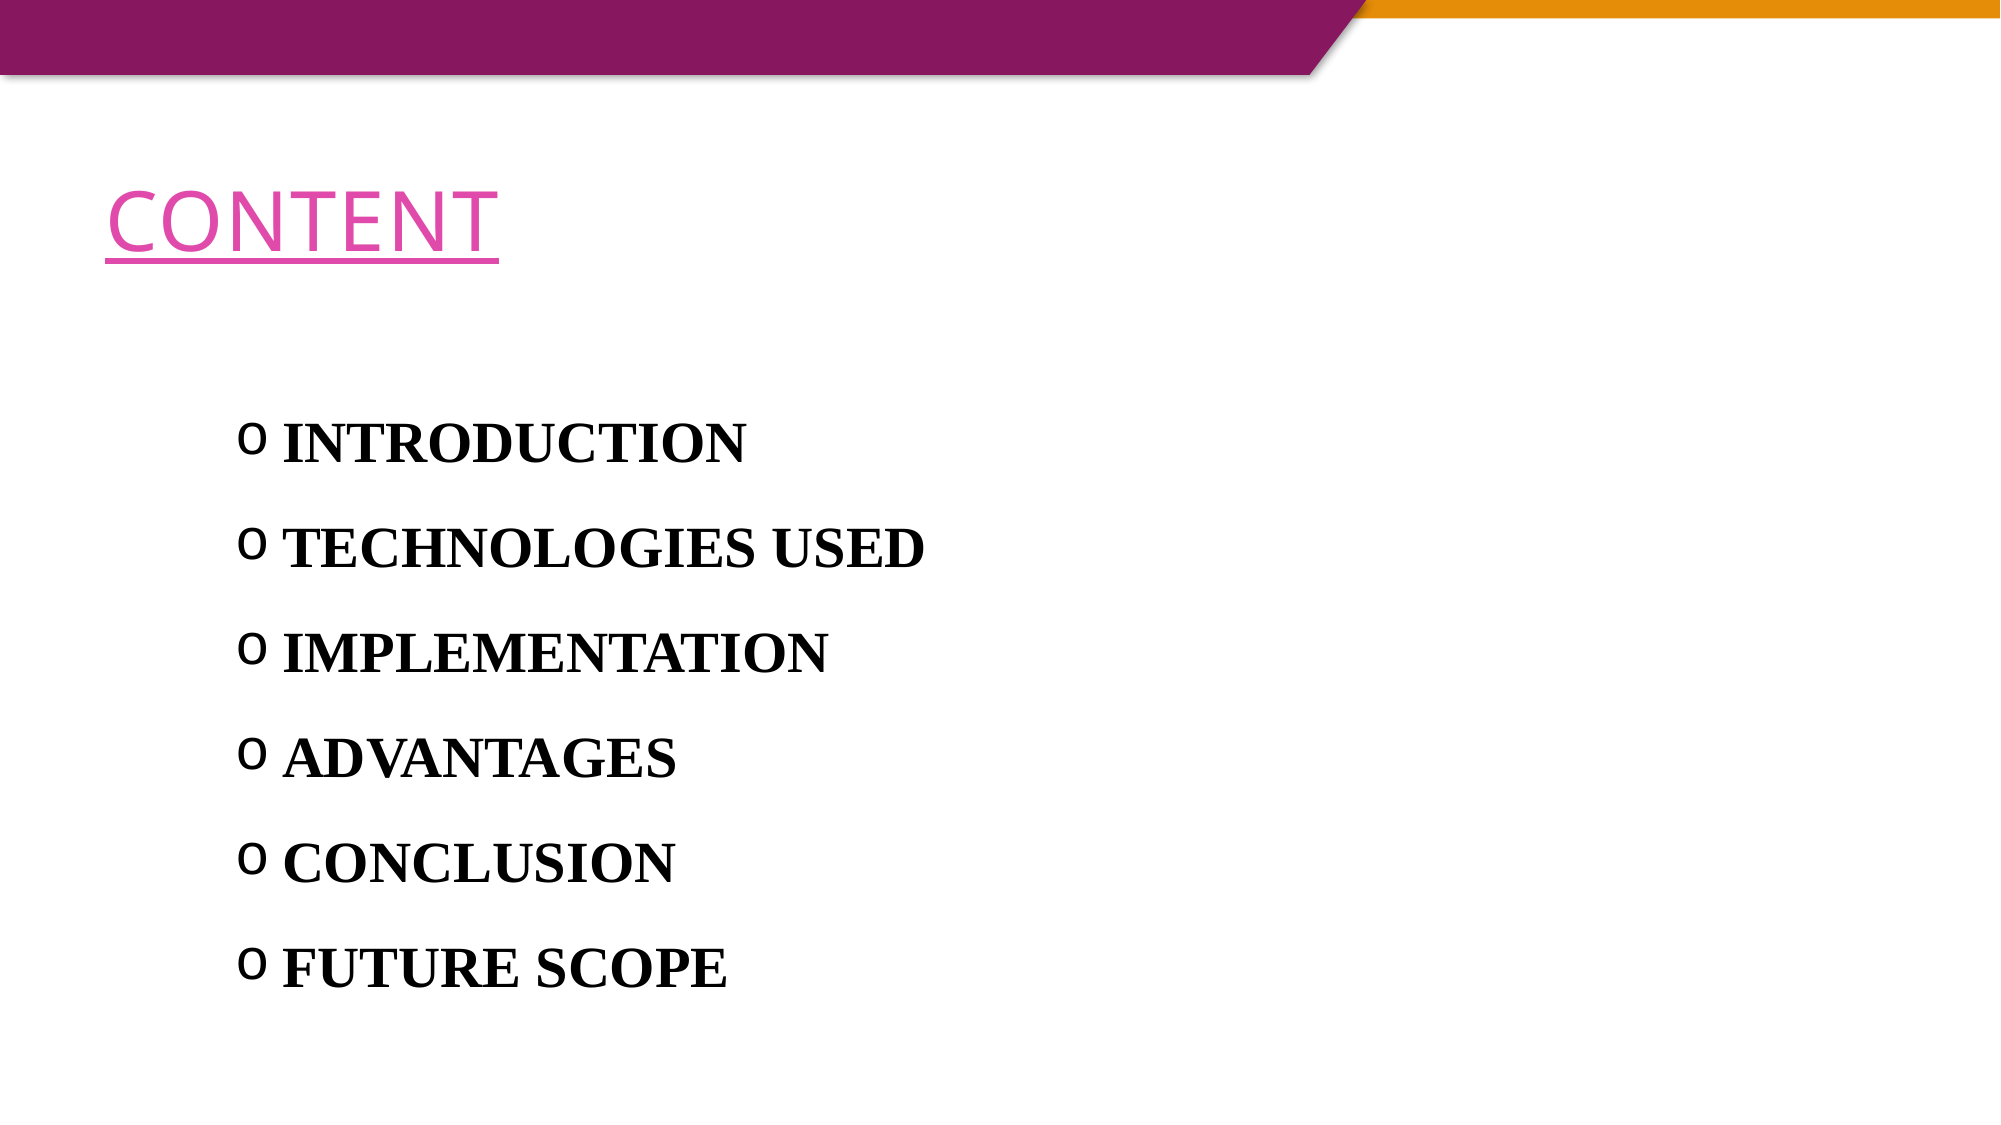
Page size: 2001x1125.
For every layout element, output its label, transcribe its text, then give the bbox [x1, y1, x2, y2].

text_box INTRODUCTION TECHNOLOGIES USED IMPLEMENTATION ADVANTAGES CONCLUSION FUTURE SCOPE [220, 361, 1201, 1112]
title CONTENT [90, 160, 1863, 277]
